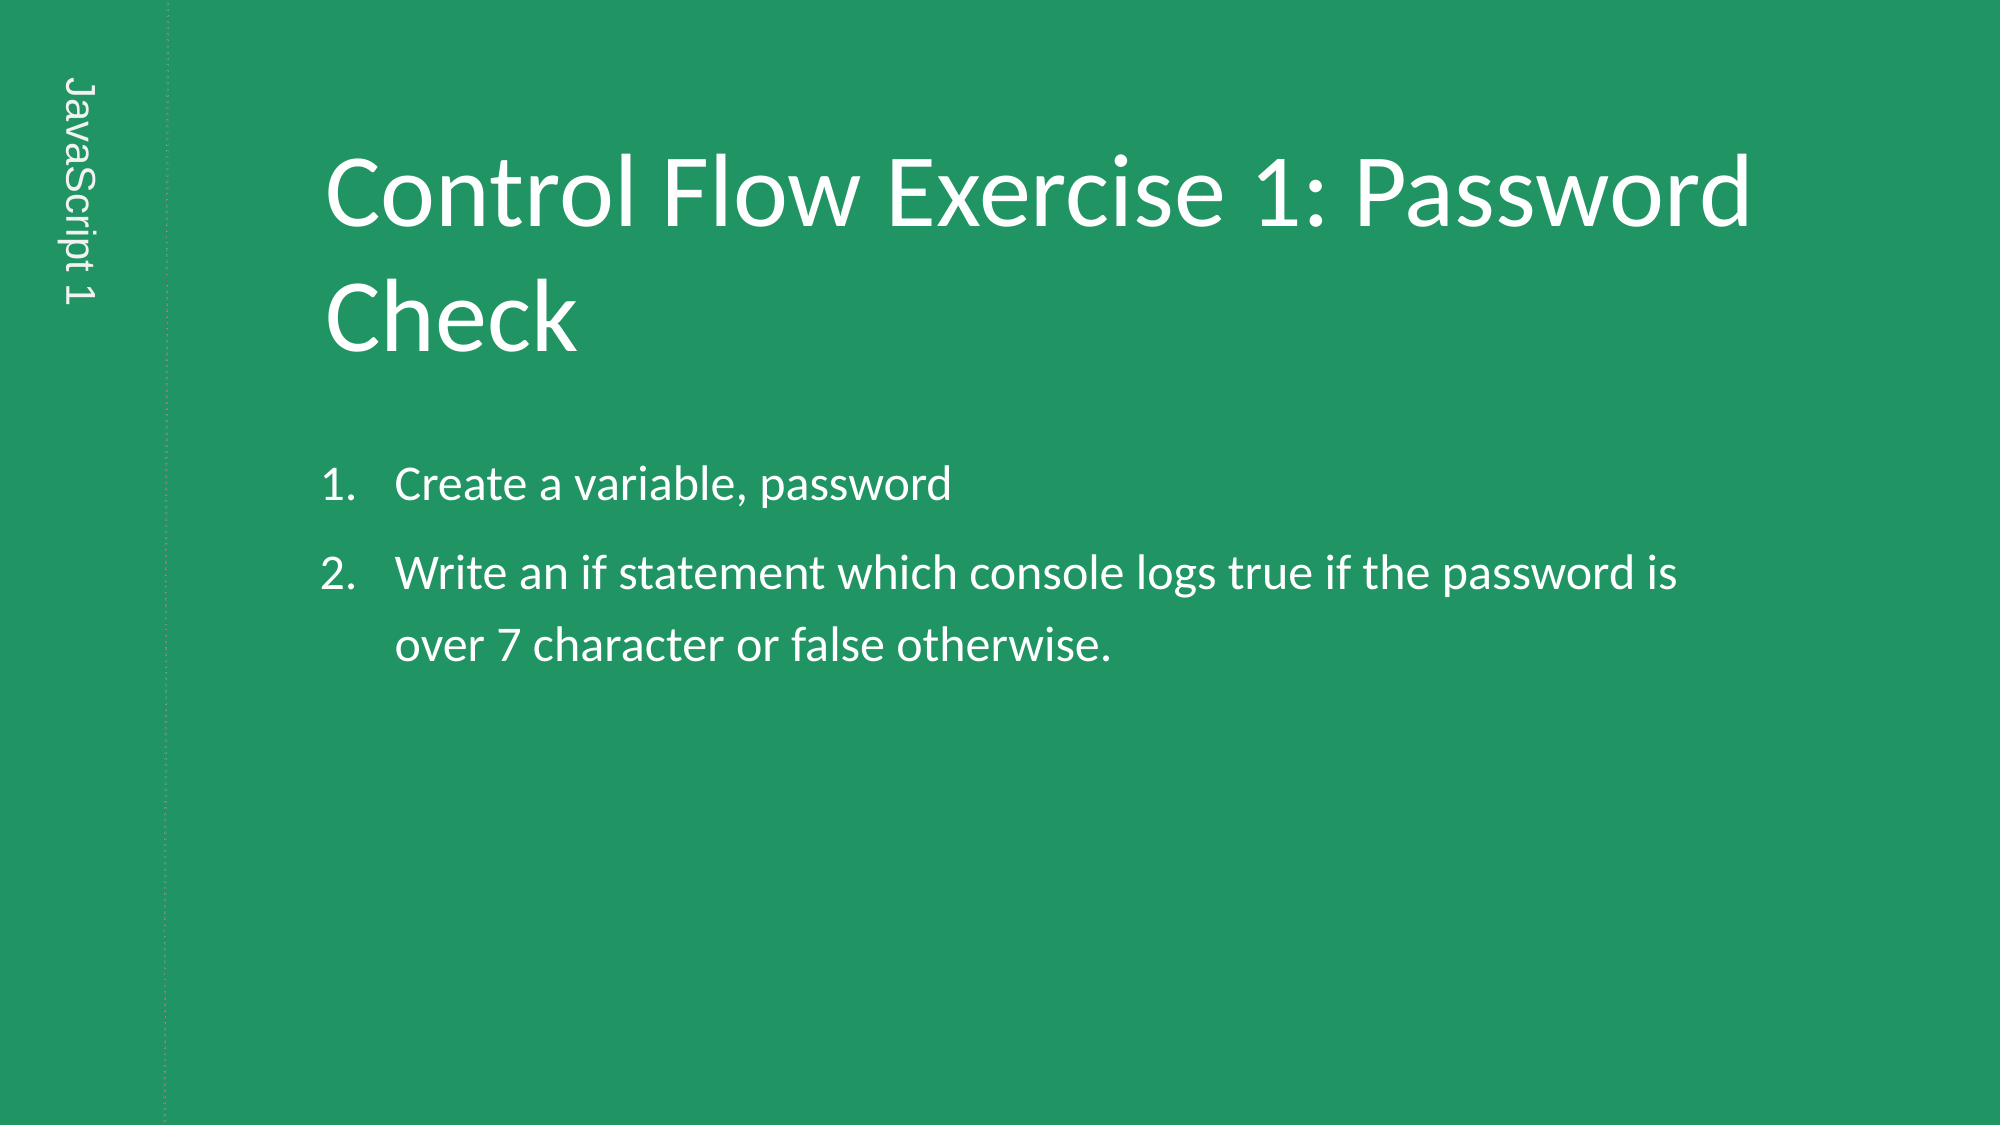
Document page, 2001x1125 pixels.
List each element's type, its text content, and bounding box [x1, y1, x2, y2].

list Create a variable, password Write an if statement which console logs true if the password is over 7 character or false otherwise. [304, 431, 1696, 971]
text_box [164, 0, 168, 1125]
title Control Flow Exercise 1: Password Check [310, 114, 2000, 265]
